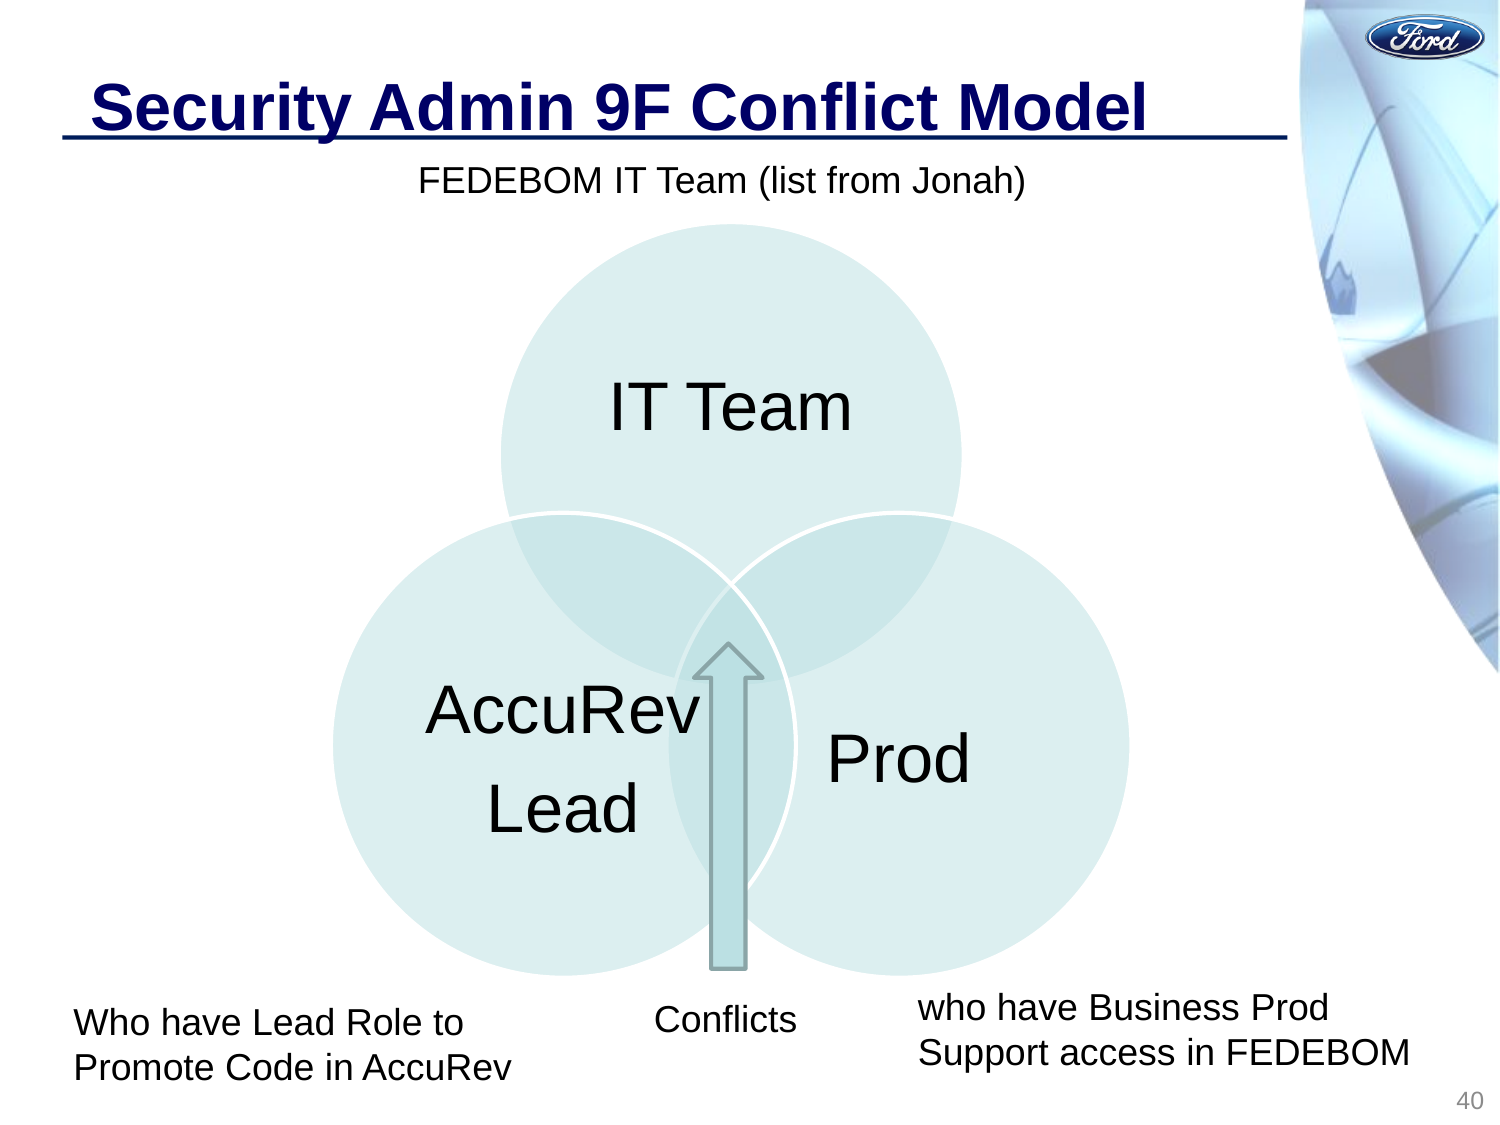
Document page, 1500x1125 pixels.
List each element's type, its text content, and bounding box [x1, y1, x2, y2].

text_box FEDEBOM IT Team (list from Jonah) [403, 148, 1060, 209]
table_cell D&R Engineer [1299, 0, 1500, 675]
text_box Who have Lead Role to Promote Code in AccuRev [58, 990, 570, 1096]
text_box Conflicts [639, 996, 816, 1048]
text_box who have Business Prod Support access in FEDEBOM [903, 975, 1481, 1080]
picture [1350, 0, 1500, 75]
slide_number 40 [1149, 1074, 1500, 1125]
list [74, 212, 1388, 988]
title Security Admin 9F Conflict Model [75, 45, 1275, 163]
